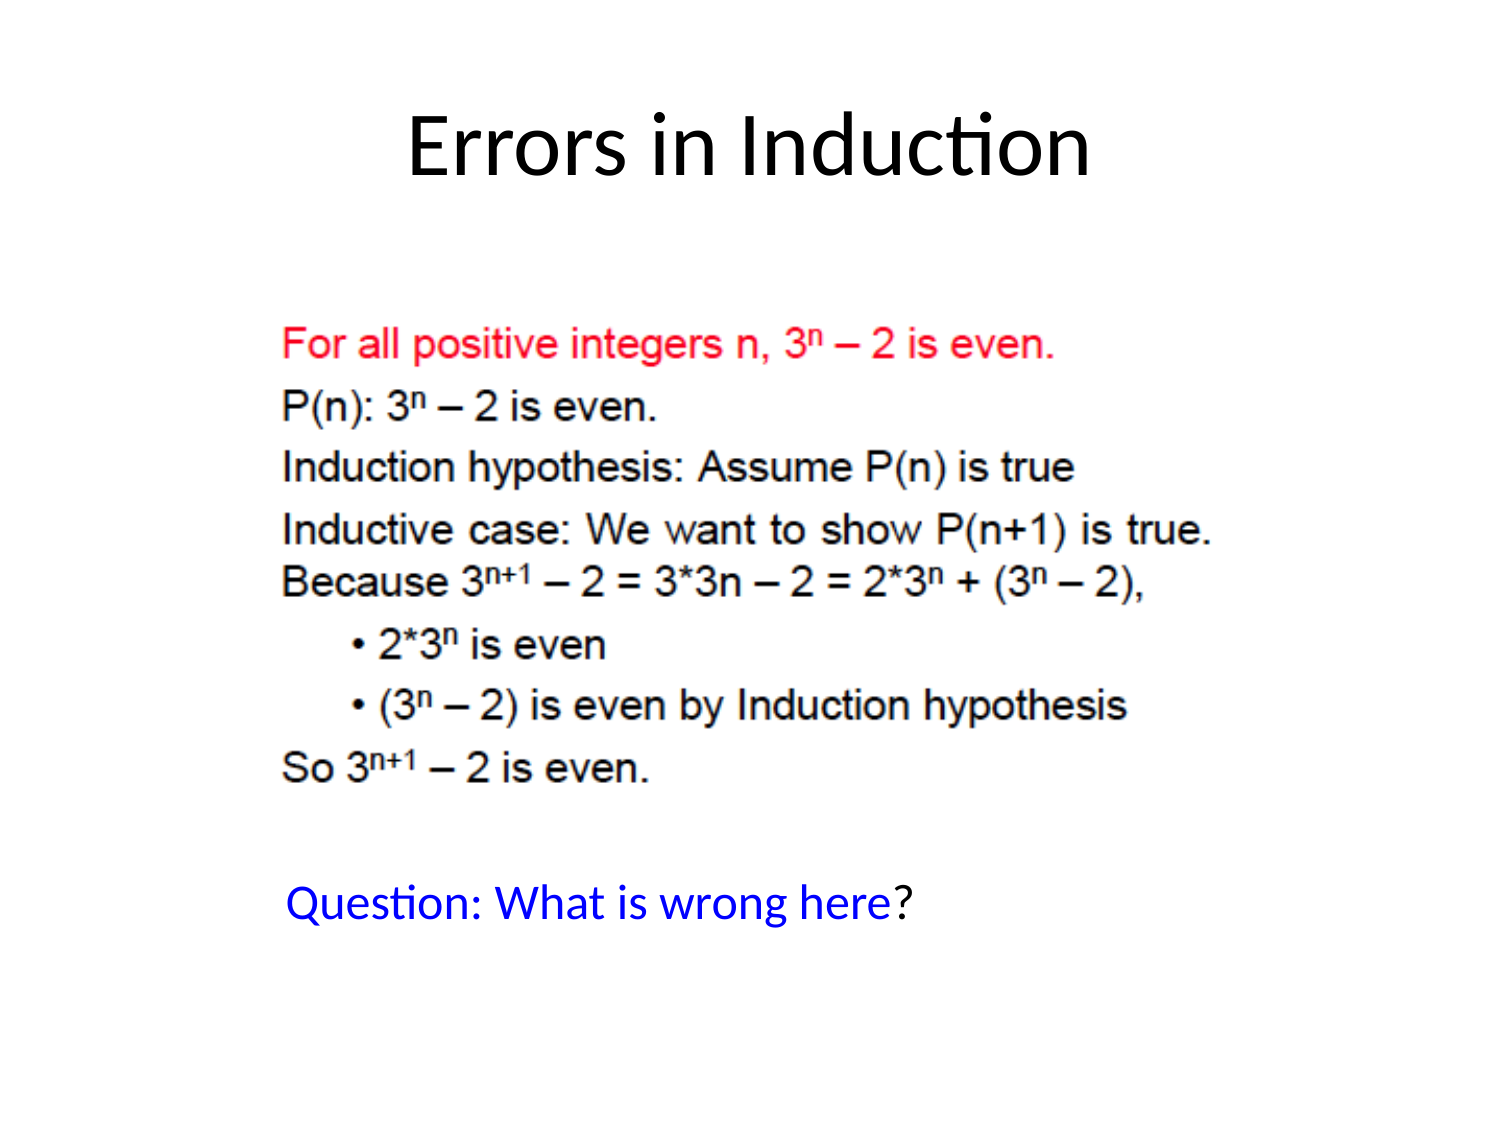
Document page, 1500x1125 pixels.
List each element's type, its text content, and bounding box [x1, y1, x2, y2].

text_box Question: What is wrong here? [270, 862, 931, 938]
title Errors in Induction [75, 45, 1425, 233]
picture [267, 317, 1233, 808]
